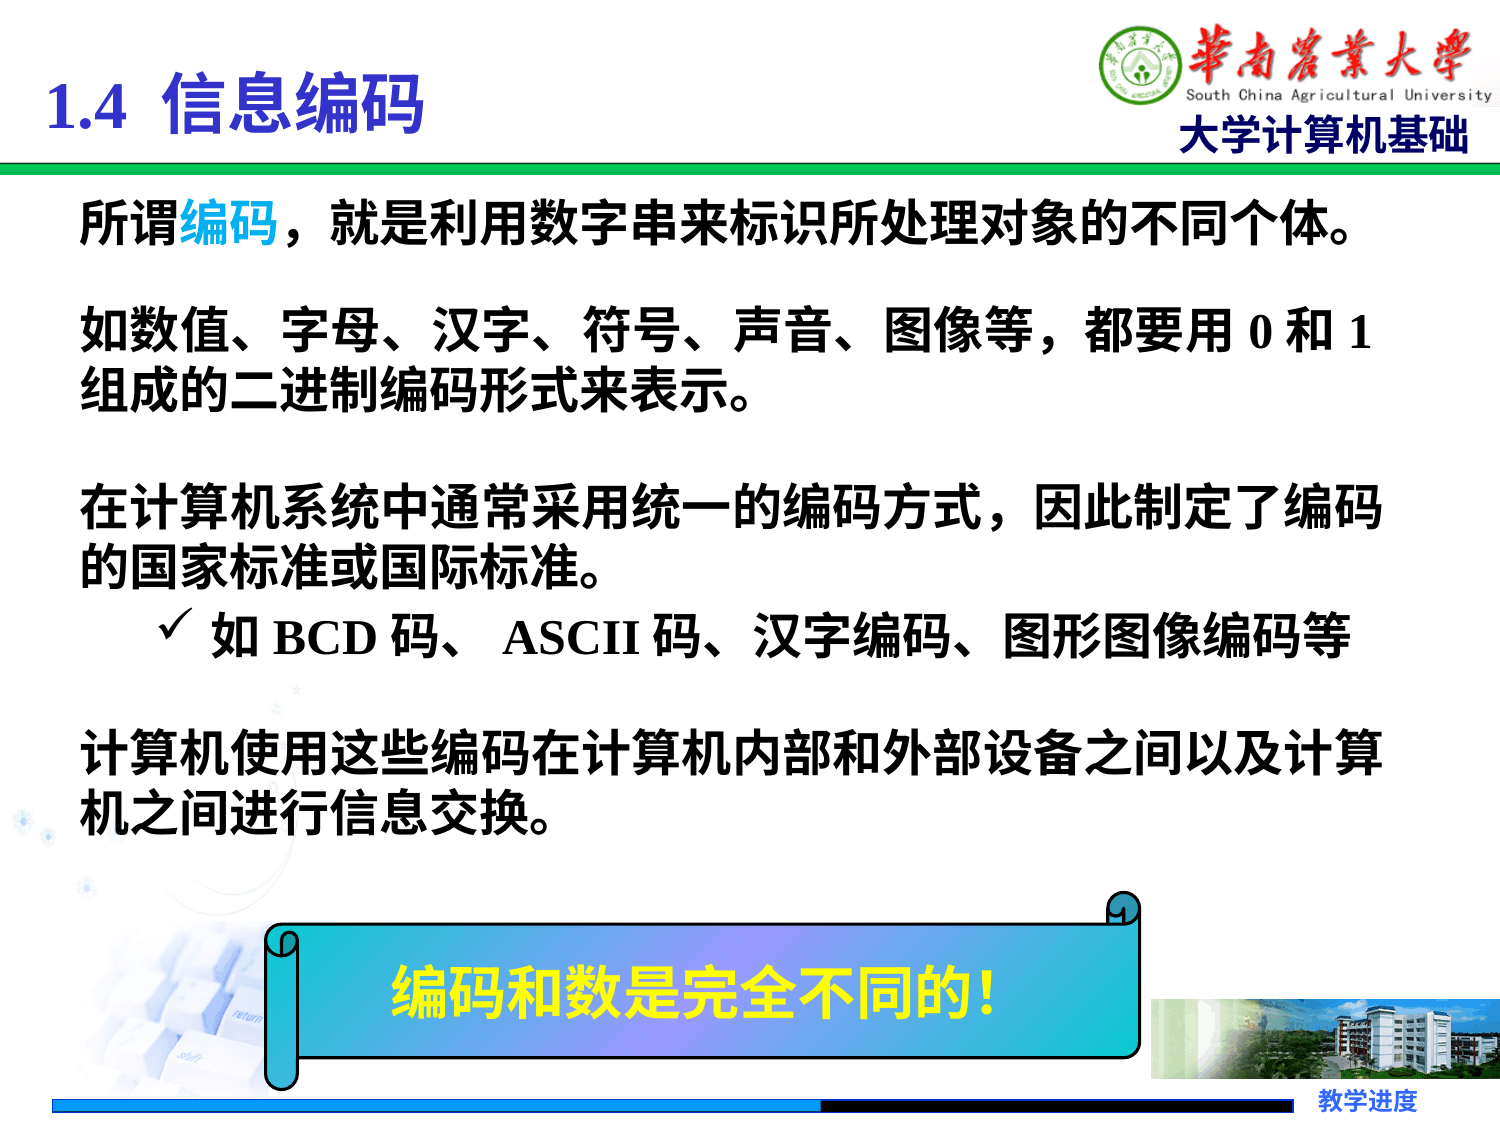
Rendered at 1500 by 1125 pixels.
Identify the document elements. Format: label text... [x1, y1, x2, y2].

picture [0, 162, 1500, 175]
text_box [53, 1099, 821, 1112]
picture [1092, 18, 1500, 107]
picture [1151, 999, 1500, 1079]
text_box 1.4 信息编码 [29, 54, 715, 150]
picture [0, 680, 325, 1118]
text_box 所谓编码，就是利用数字串来标识所处理对象的不同个体。 如数值、字母、汉字、符号、声音、图像等，都要用0和1组成的二进制编码形式来表示。 在计算机系统中通常采用统一的编码方式，因此制定了编码的国家标准或国际标准。 如BCD码、ASCII码、汉字编码、图形图像编码等 计算机使用这些编码在计算机内部和外部设备之间以及计算机之间进行信息交换。 [64, 184, 1400, 849]
text_box 编码和数是完全不同的！ [265, 892, 1140, 1090]
